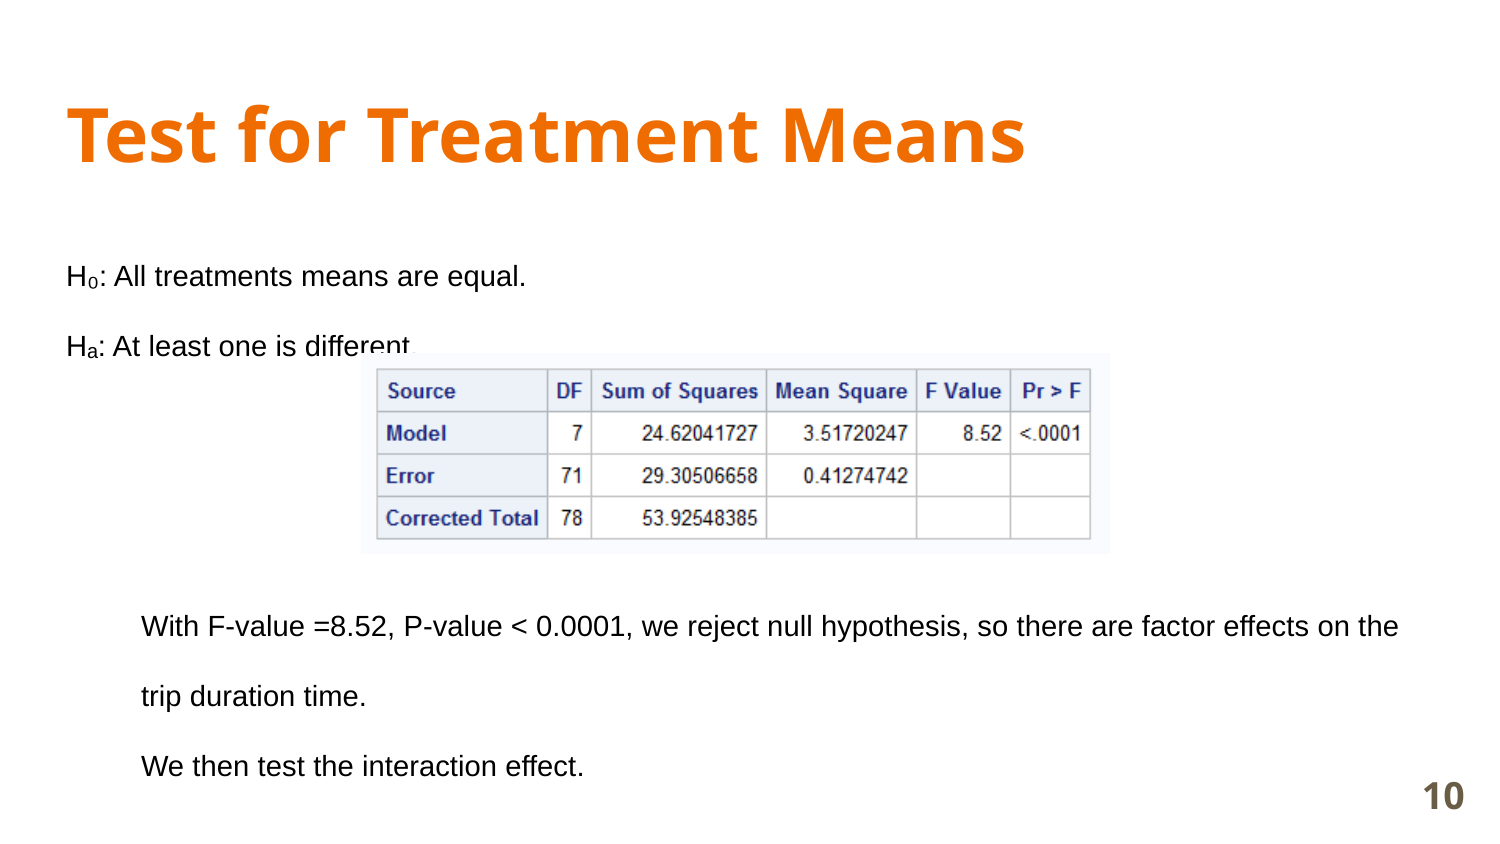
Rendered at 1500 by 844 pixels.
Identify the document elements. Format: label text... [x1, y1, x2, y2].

picture [361, 353, 1110, 555]
title Test for Treatment Means [51, 72, 1449, 189]
slide_number ‹#› [1389, 764, 1480, 830]
list H₀: All treatments means are equal. Hₐ: At least one is different. With F-value =8.52, P-value < 0.0001, we reject null hypothesis, so there are factor effects on the trip duration time. We then test the interaction effect. [51, 207, 1420, 750]
